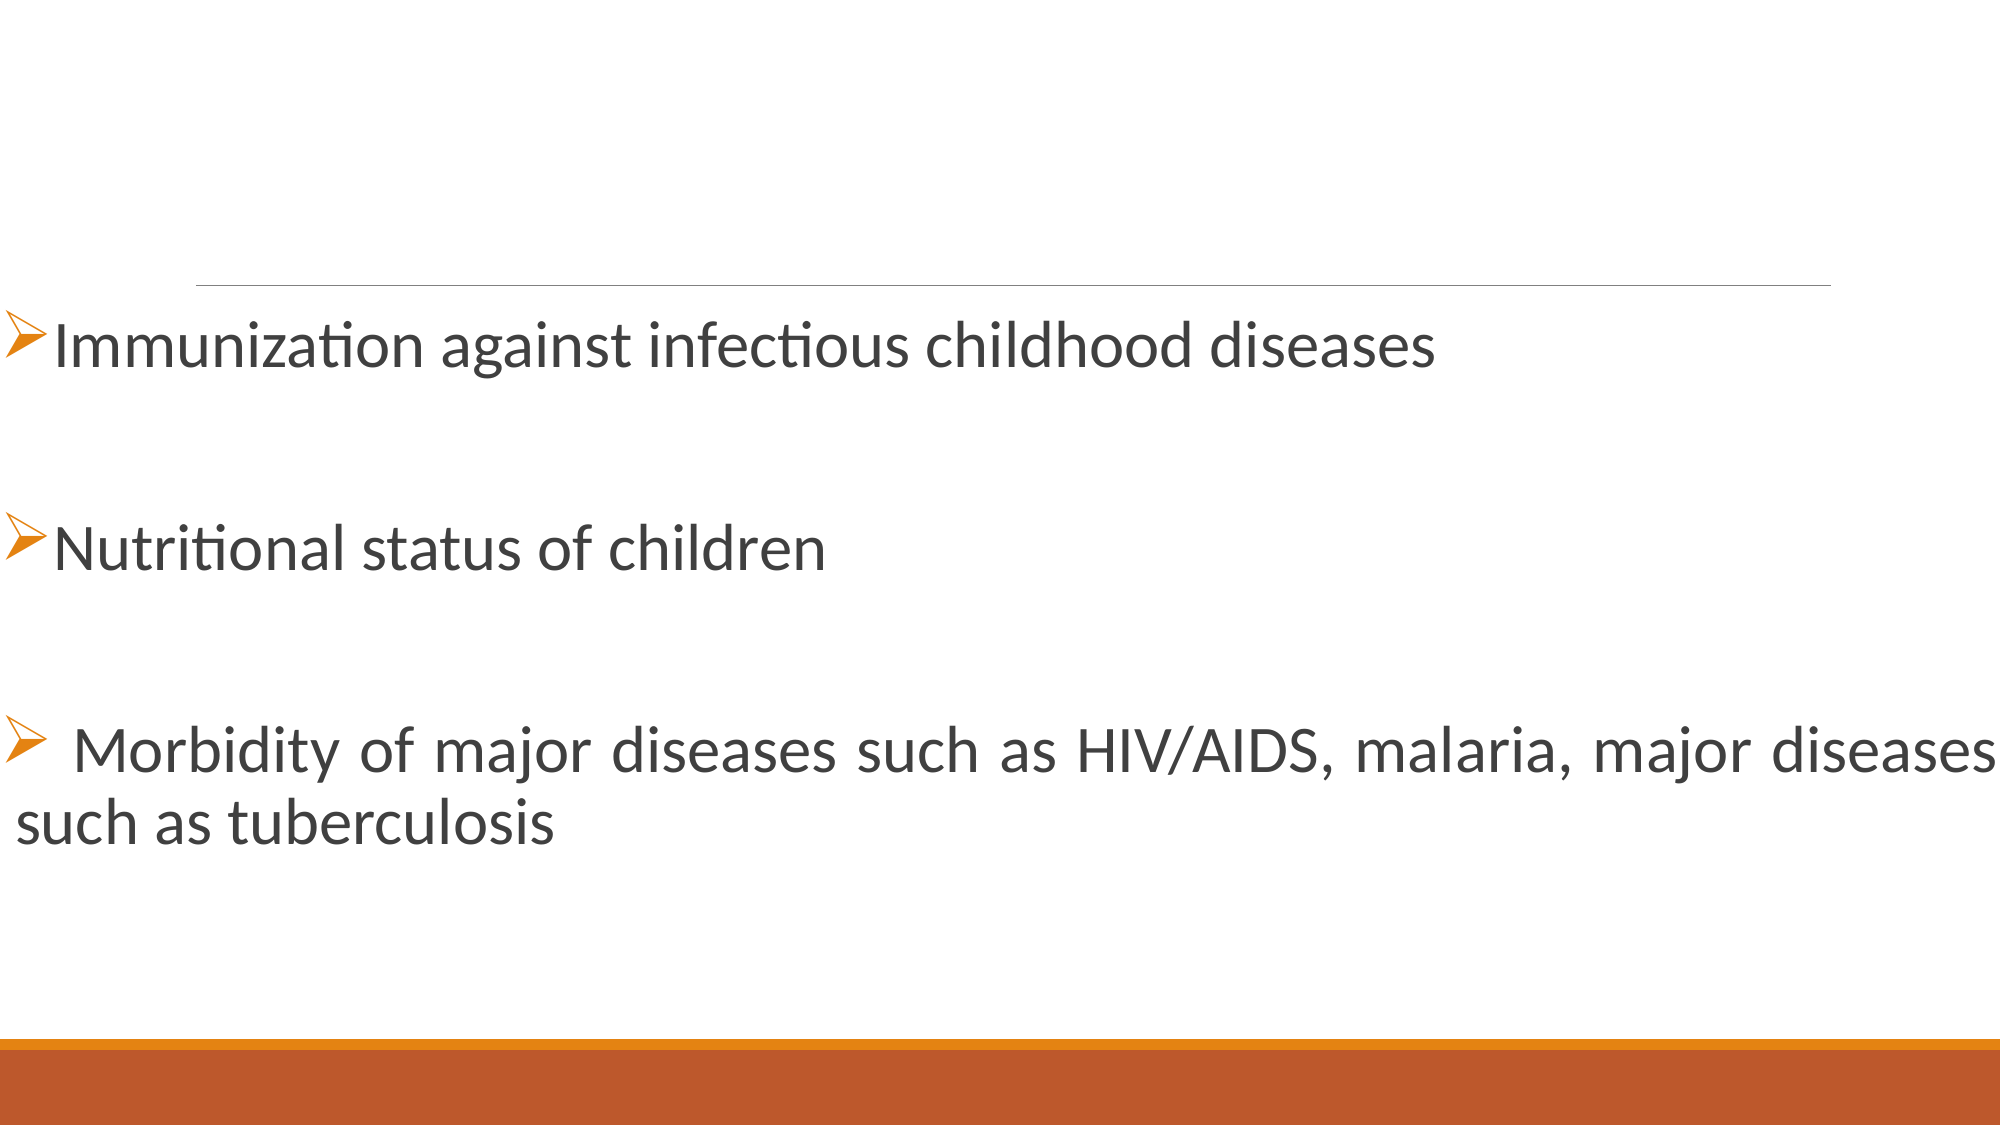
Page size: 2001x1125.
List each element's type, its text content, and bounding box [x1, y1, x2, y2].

list Immunization against infectious childhood diseases Nutritional status of children Morbidity of major diseases such as HIV/AIDS, malaria, major diseases such as tuberculosis [0, 302, 2000, 1036]
